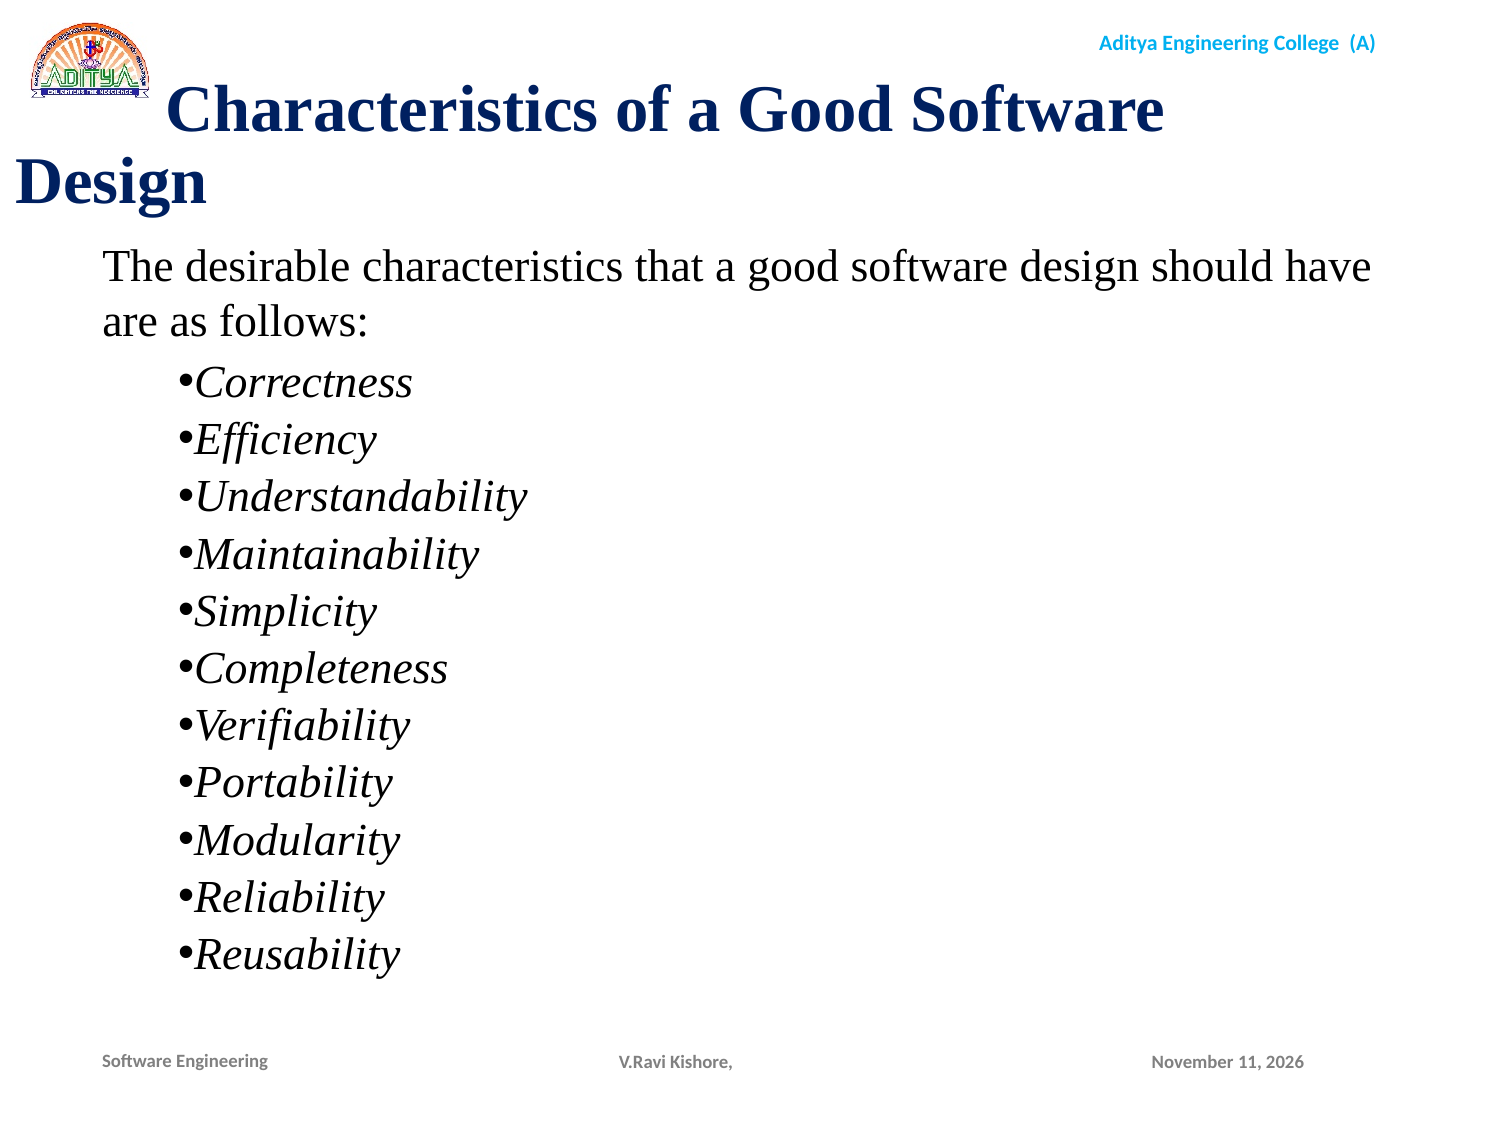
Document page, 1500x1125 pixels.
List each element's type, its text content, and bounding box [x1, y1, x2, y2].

list Correctness Efficiency Understandability Maintainability Simplicity Completeness Verifiability Portability Modularity Reliability Reusability [106, 350, 1401, 1013]
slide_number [1136, 1031, 1396, 1092]
title Characteristics of a Good Software Design [0, 37, 1388, 255]
footer V.Ravi Kishore, [509, 1031, 847, 1092]
text_box The desirable characteristics that a good software design should have are as follows: [87, 228, 1388, 353]
picture [29, 22, 150, 37]
